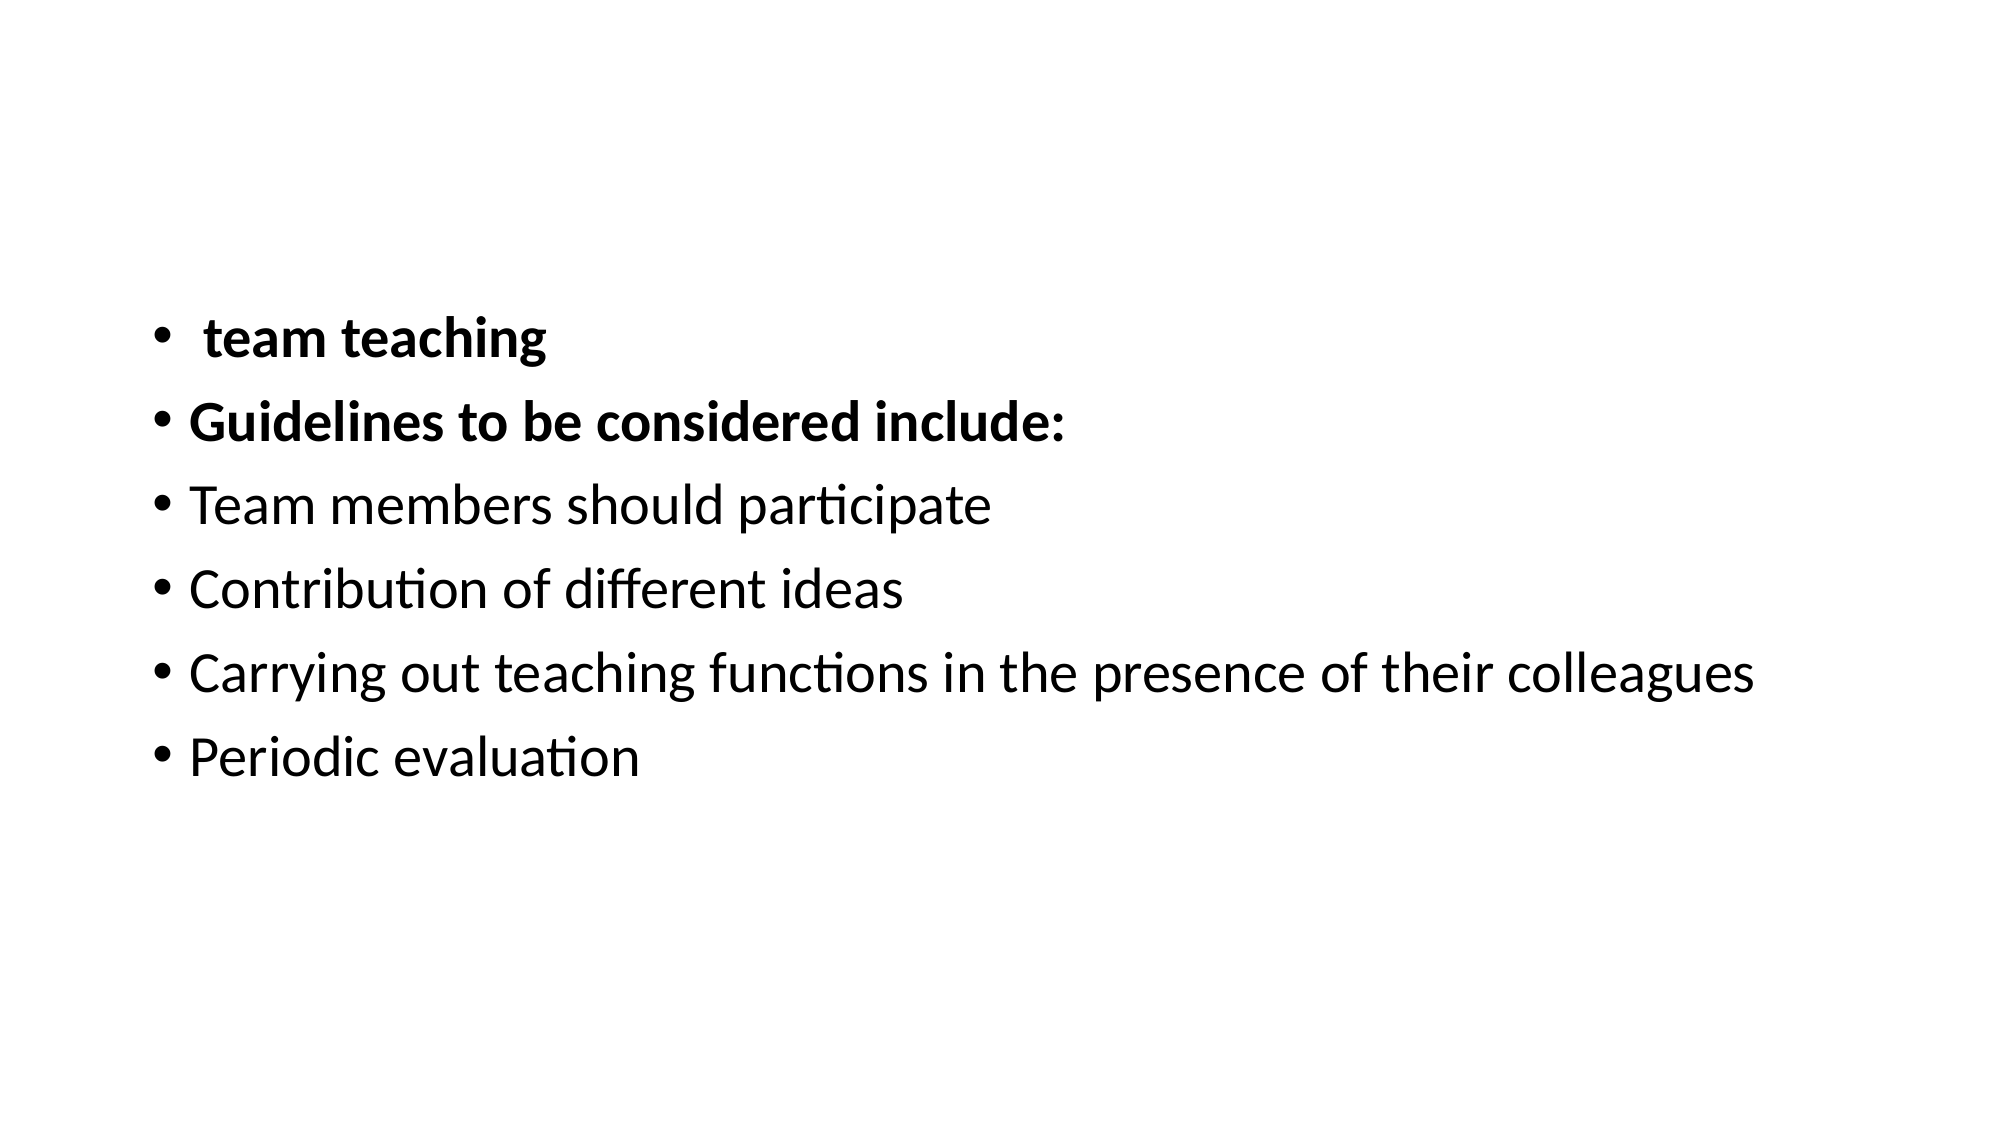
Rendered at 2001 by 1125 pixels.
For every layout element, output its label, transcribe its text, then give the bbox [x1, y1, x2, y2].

list team teaching Guidelines to be considered include: Team members should participate Contribution of different ideas Carrying out teaching functions in the presence of their colleagues Periodic evaluation [137, 299, 1863, 1014]
